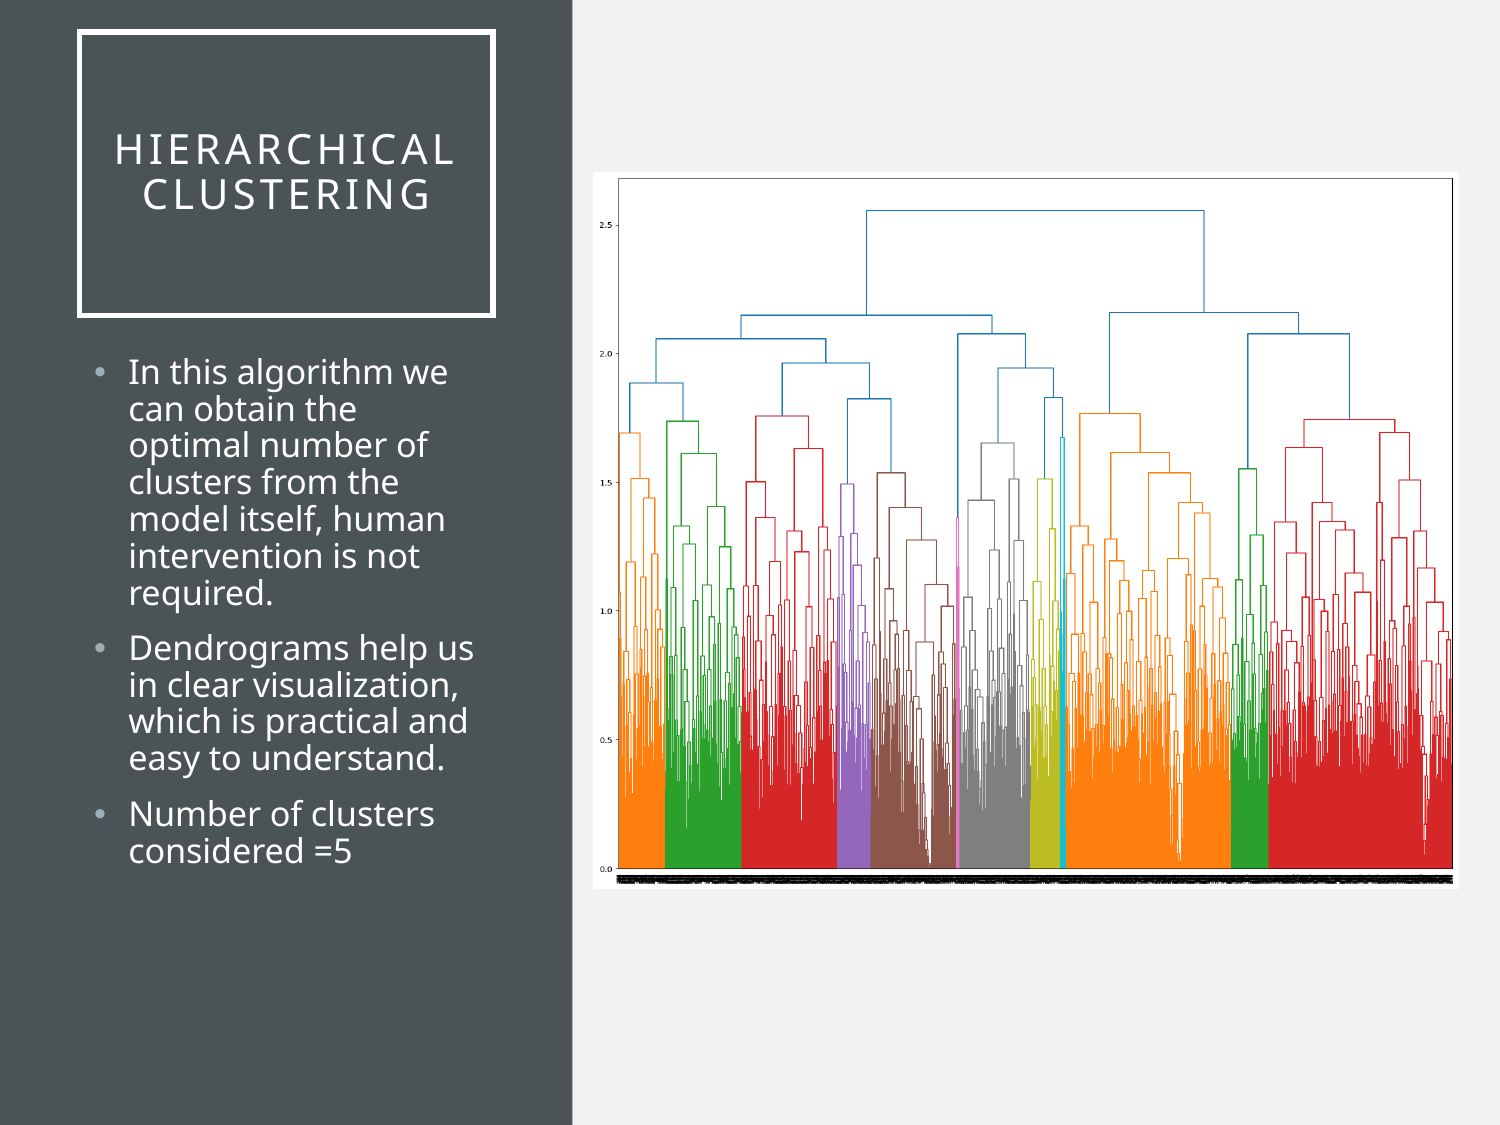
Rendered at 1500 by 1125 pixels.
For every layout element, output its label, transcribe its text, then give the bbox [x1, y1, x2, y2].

title hierarchical clustering [77, 29, 496, 318]
picture [593, 172, 1459, 889]
text_box [573, 0, 1500, 1125]
text_box [0, 0, 573, 1125]
list In this algorithm we can obtain the optimal number of clusters from the model itself, human intervention is not required. Dendrograms help us in clear visualization, which is practical and easy to understand. Number of clusters considered =5 [79, 347, 493, 908]
